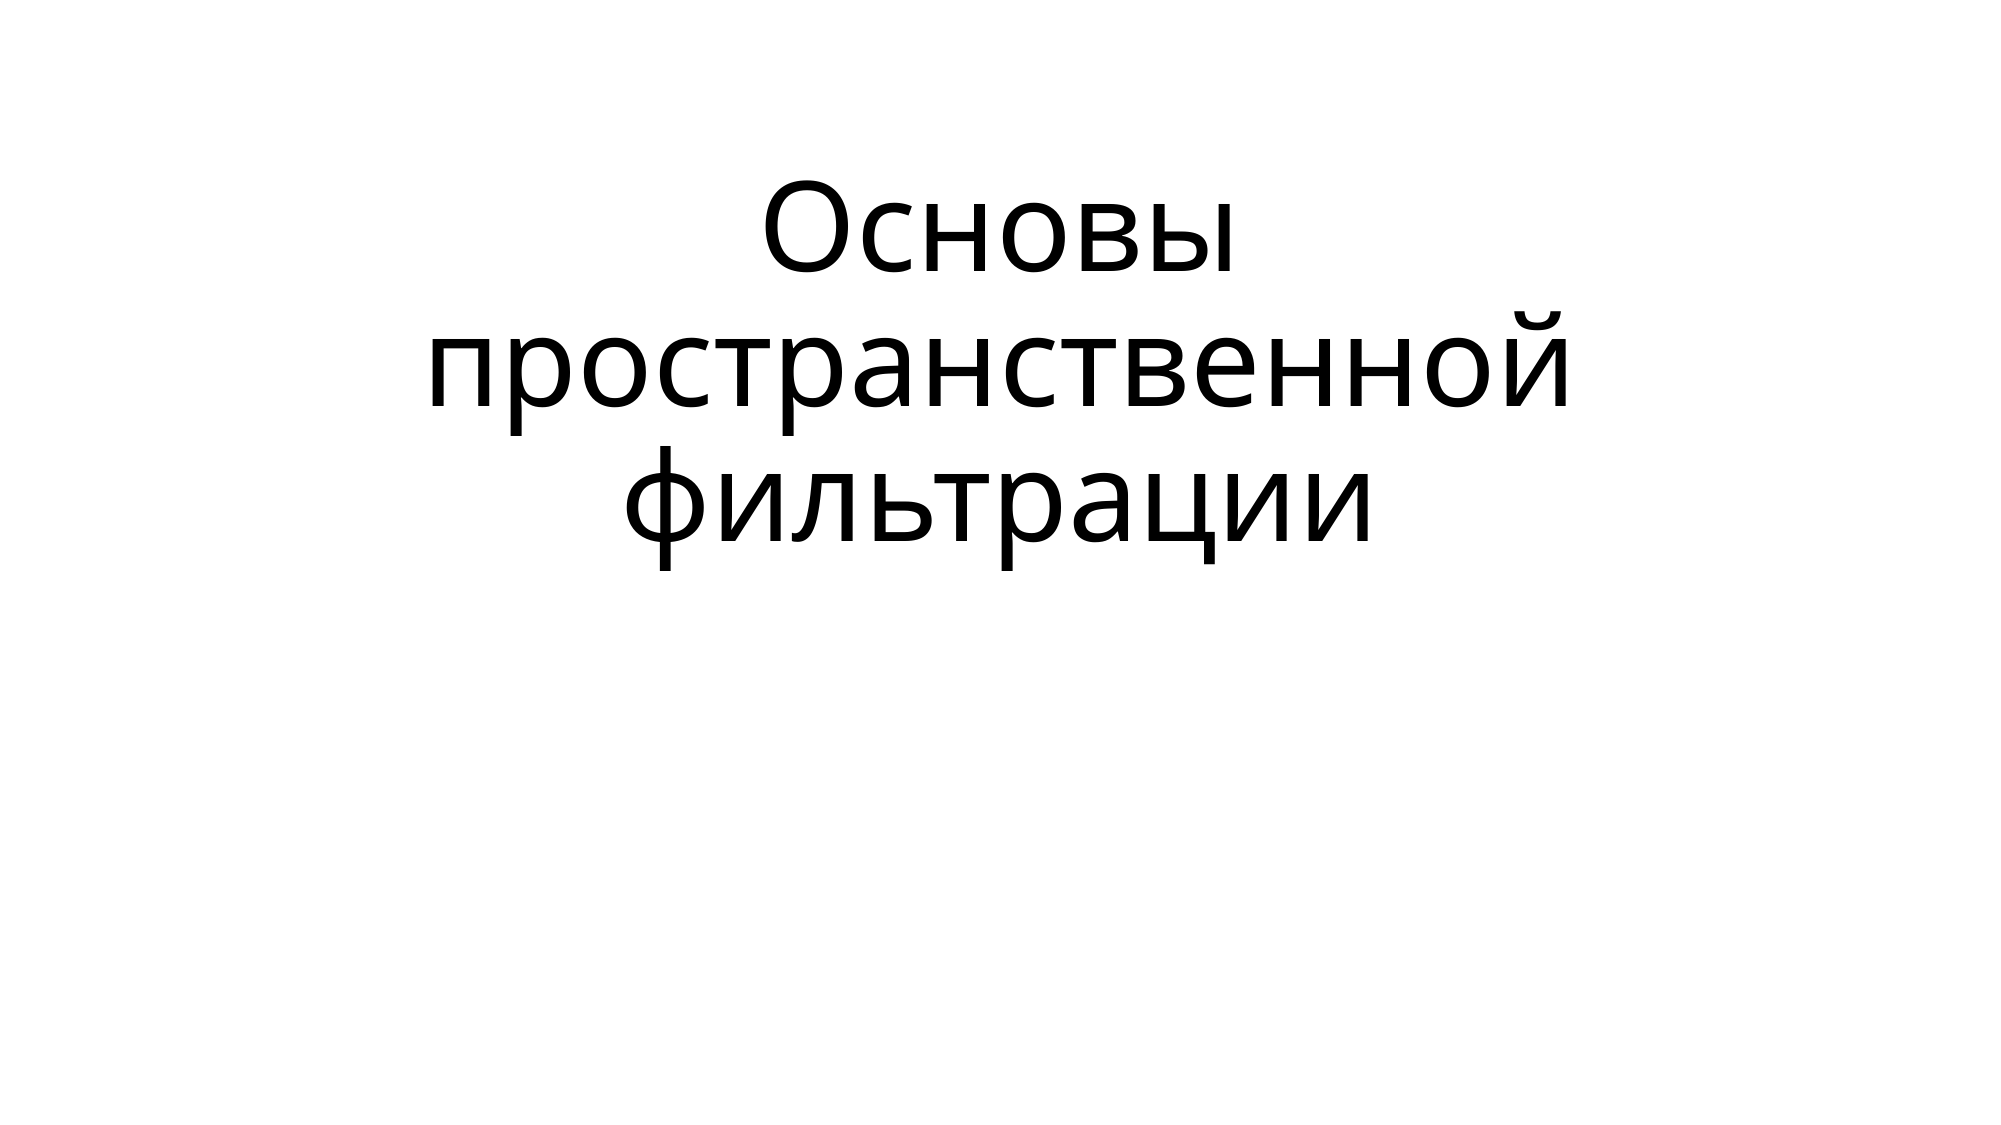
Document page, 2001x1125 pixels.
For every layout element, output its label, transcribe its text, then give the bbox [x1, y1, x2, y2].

title Основы пространственной фильтрации [249, 184, 1750, 576]
